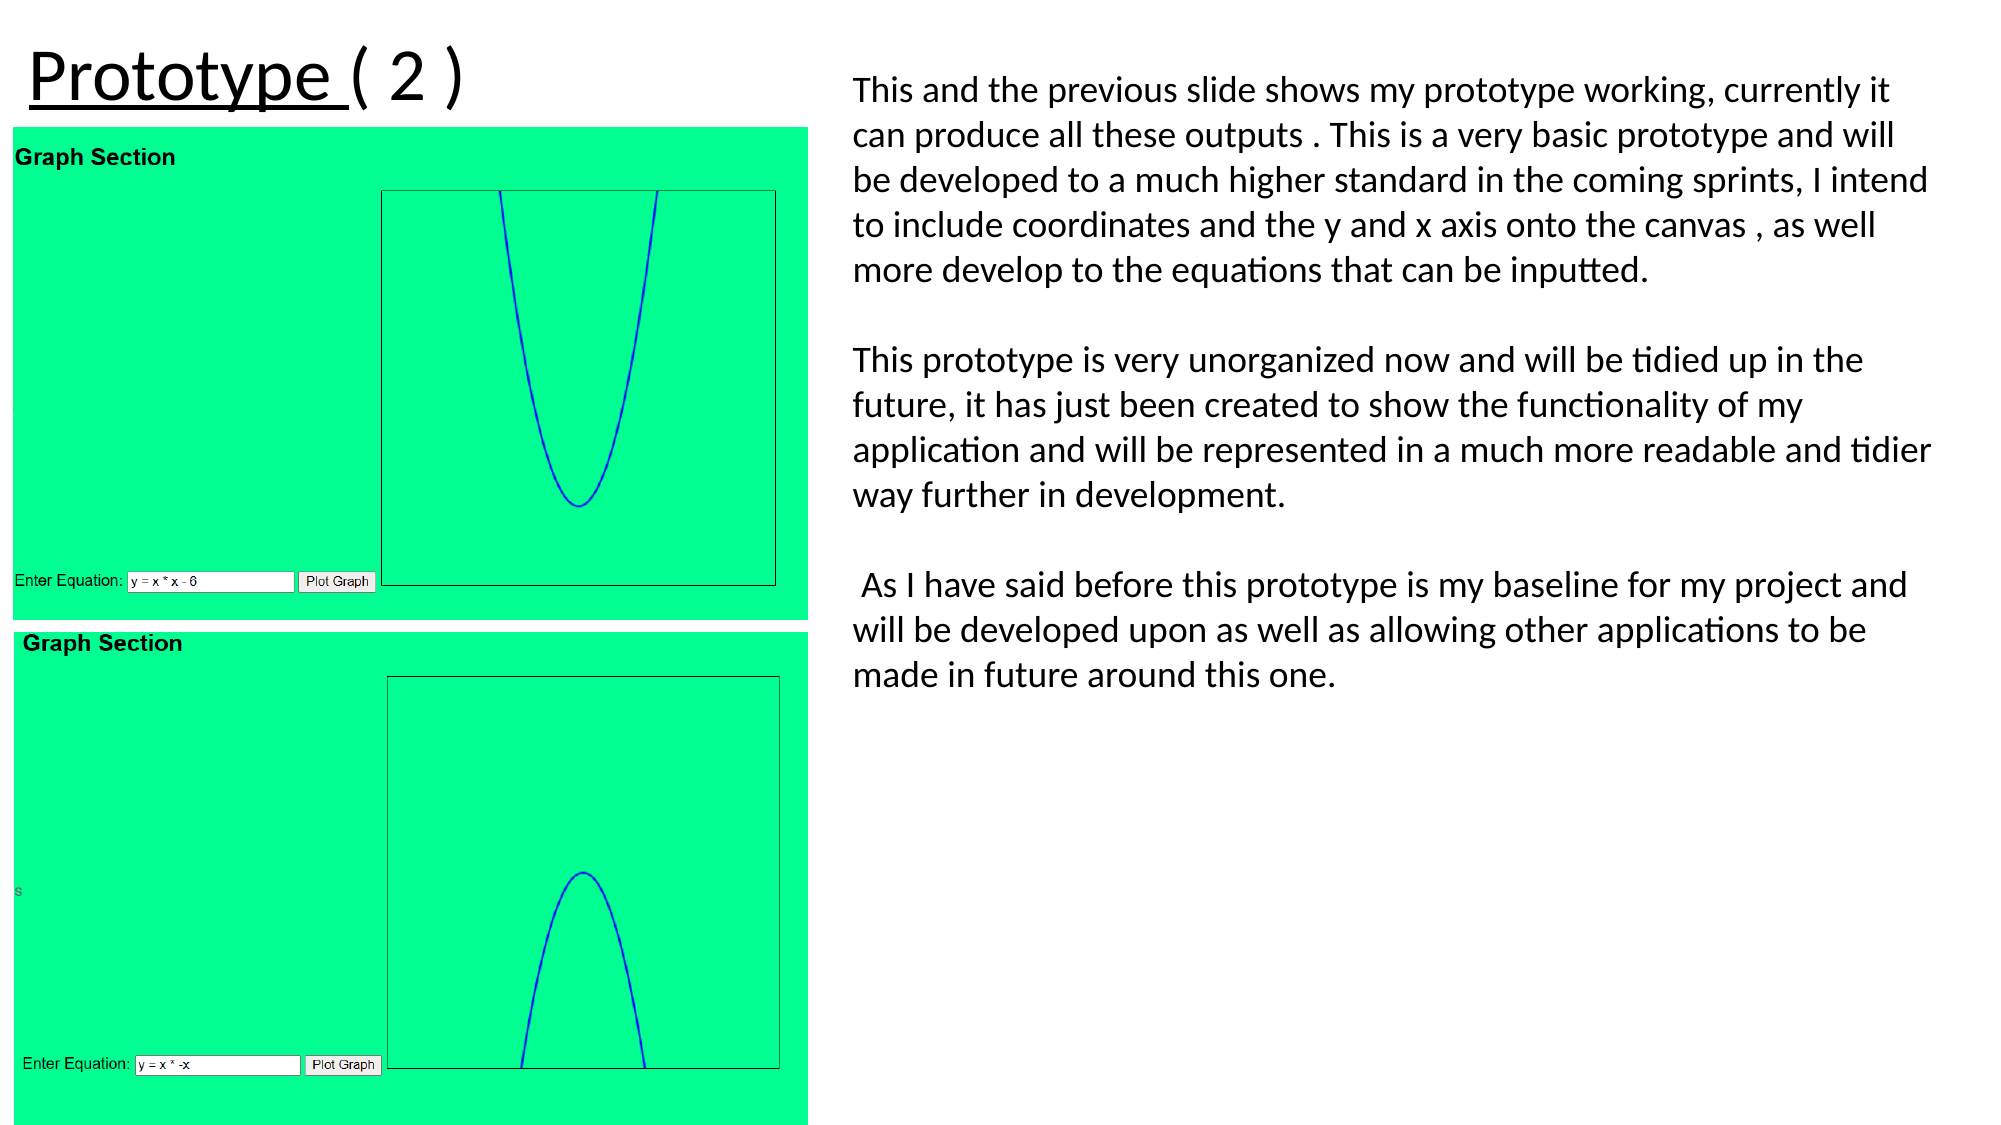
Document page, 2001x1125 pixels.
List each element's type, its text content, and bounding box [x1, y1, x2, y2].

text_box Prototype ( 2 ) [13, 17, 1902, 268]
picture [13, 127, 808, 620]
text_box This and the previous slide shows my prototype working, currently it can produce all these outputs . This is a very basic prototype and will be developed to a much higher standard in the coming sprints, I intend to include coordinates and the y and x axis onto the canvas , as well more develop to the equations that can be inputted. This prototype is very unorganized now and will be tidied up in the future, it has just been created to show the functionality of my application and will be represented in a much more readable and tidier way further in development. As I have said before this prototype is my baseline for my project and will be developed upon as well as allowing other applications to be made in future around this one. [837, 57, 1958, 703]
picture [14, 632, 808, 1125]
